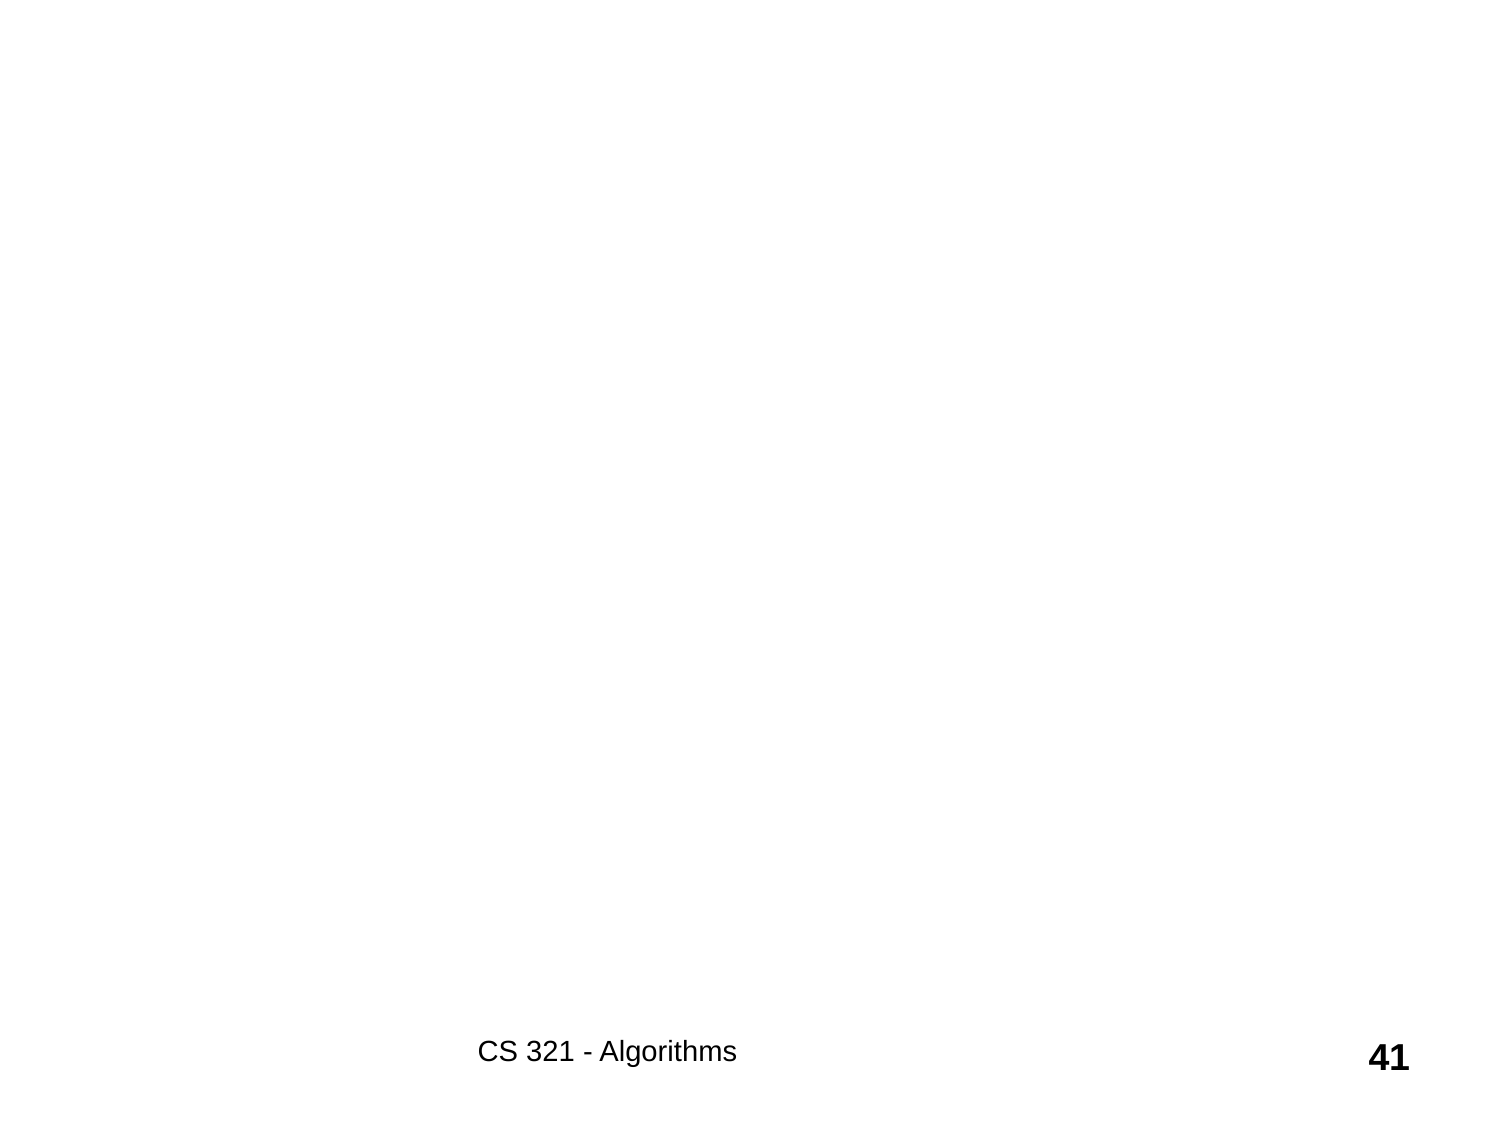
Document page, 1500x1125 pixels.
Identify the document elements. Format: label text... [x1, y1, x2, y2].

slide_number 41 [1112, 1024, 1426, 1101]
footer CS 321 - Algorithms [462, 1024, 1038, 1101]
